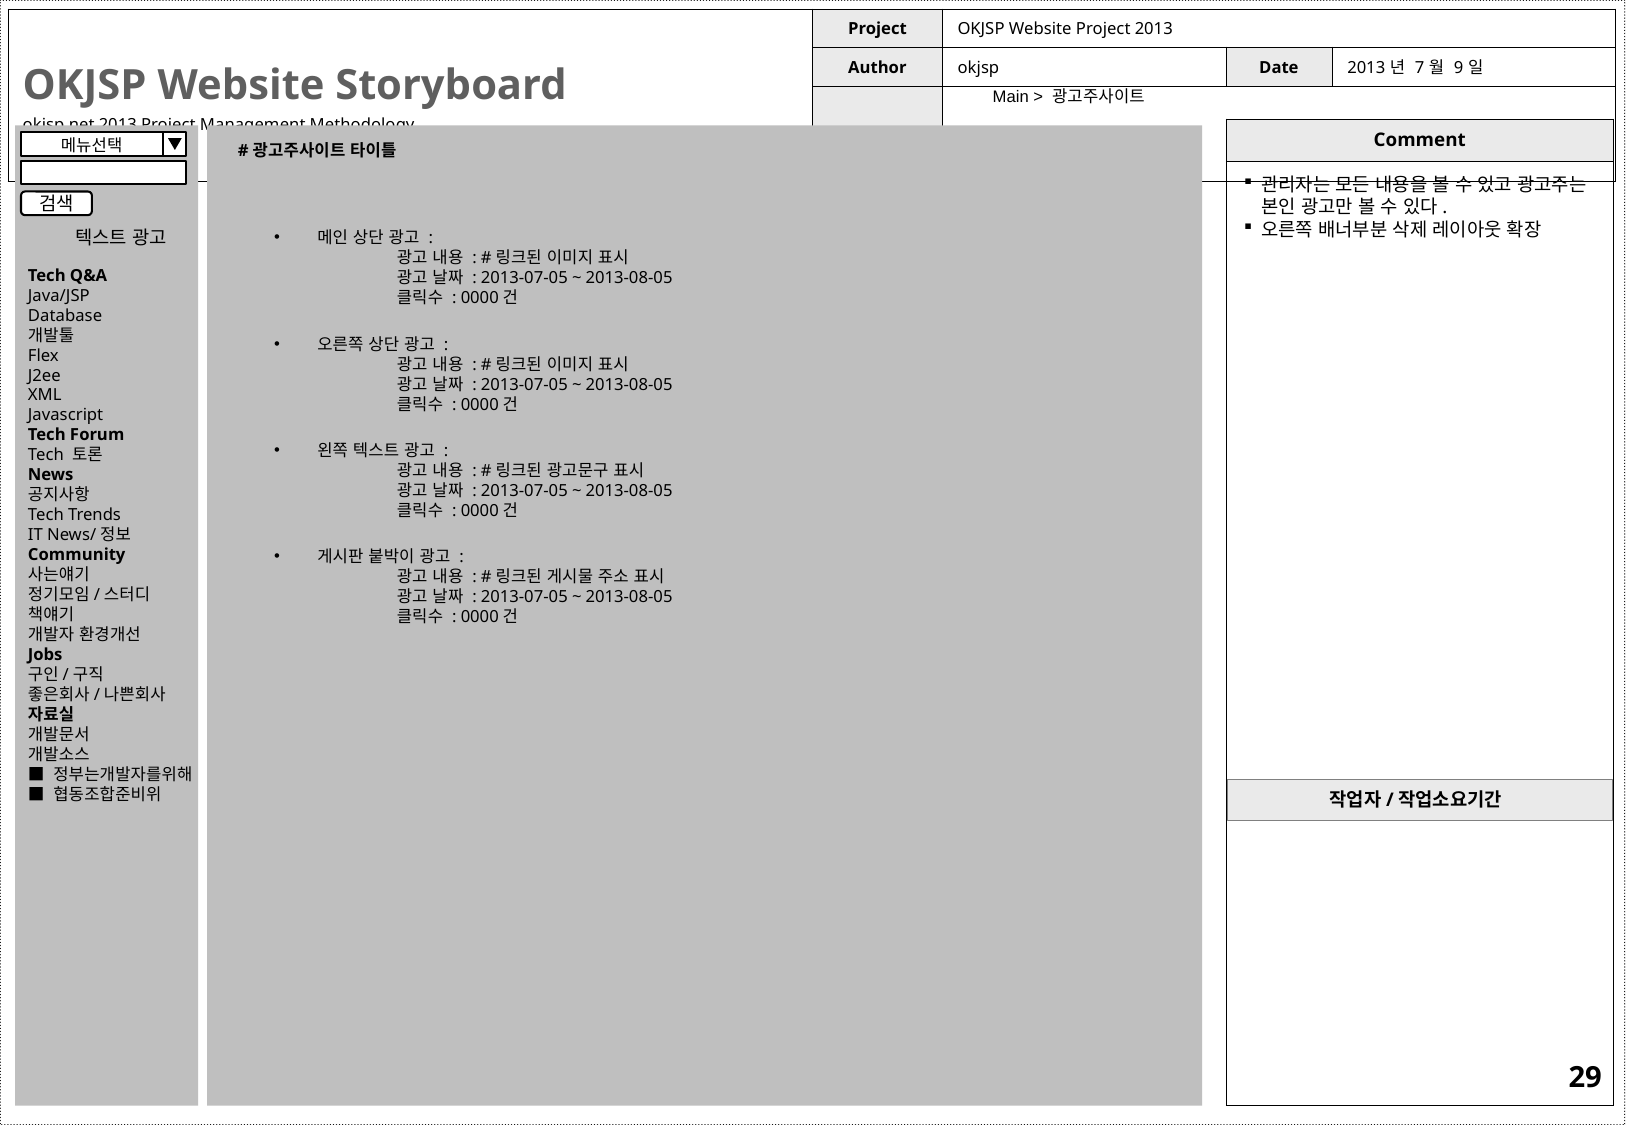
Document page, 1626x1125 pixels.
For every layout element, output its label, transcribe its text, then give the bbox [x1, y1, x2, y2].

slide_number 28 [1237, 1051, 1618, 1125]
text_box 오른쪽 상단 광고 : 광고 내용 : #링크된 이미지 표시 광고 날짜 : 2013-07-05 ~ 2013-08-05 클릭수 : 0000건 [259, 326, 688, 421]
text_box [13, 811, 200, 1108]
text_box 메인 상단 광고 : 광고 내용 : #링크된 이미지 표시 광고 날짜 : 2013-07-05 ~ 2013-08-05 클릭수 : 0000건 [259, 219, 688, 315]
text_box 텍스트 광고 [60, 218, 182, 256]
text_box [13, 123, 200, 257]
text_box Main > 광고주사이트 [977, 78, 1593, 113]
text_box [19, 164, 188, 186]
text_box [205, 123, 1204, 1108]
text_box #광고주사이트 타이틀 [223, 132, 412, 168]
text_box 왼쪽 텍스트 광고 : 광고 내용 : #링크된 광고문구 표시 광고 날짜 : 2013-07-05 ~ 2013-08-05 클릭수 : 0000건 [259, 432, 688, 528]
text_box 검색 [18, 189, 94, 218]
text_box 게시판 붙박이 광고 : 광고 내용 : #링크된 게시물 주소 표시 광고 날짜 : 2013-07-05 ~ 2013-08-05 클릭수 : 0000건 [259, 538, 688, 634]
text_box Tech Q&A Java/JSP Database 개발툴 Flex J2ee XML Javascript Tech Forum Tech 토론 News 공지사항 Tech Trends IT News/정보 Community 사는얘기 정기모임/스터디 책얘기 개발자 환경개선 Jobs 구인/구직 좋은회사/나쁜회사 자료실 개발문서 개발소스 ■ 정부는개발자를위해 ■ 협동조합준비위 [13, 257, 208, 811]
text_box 관리자는 모든 내용을 볼 수 있고 광고주는 본인 광고만 볼 수 있다. 오른쪽 배너부분 삭제 레이아웃 확장 [1226, 160, 1604, 248]
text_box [20, 132, 187, 157]
